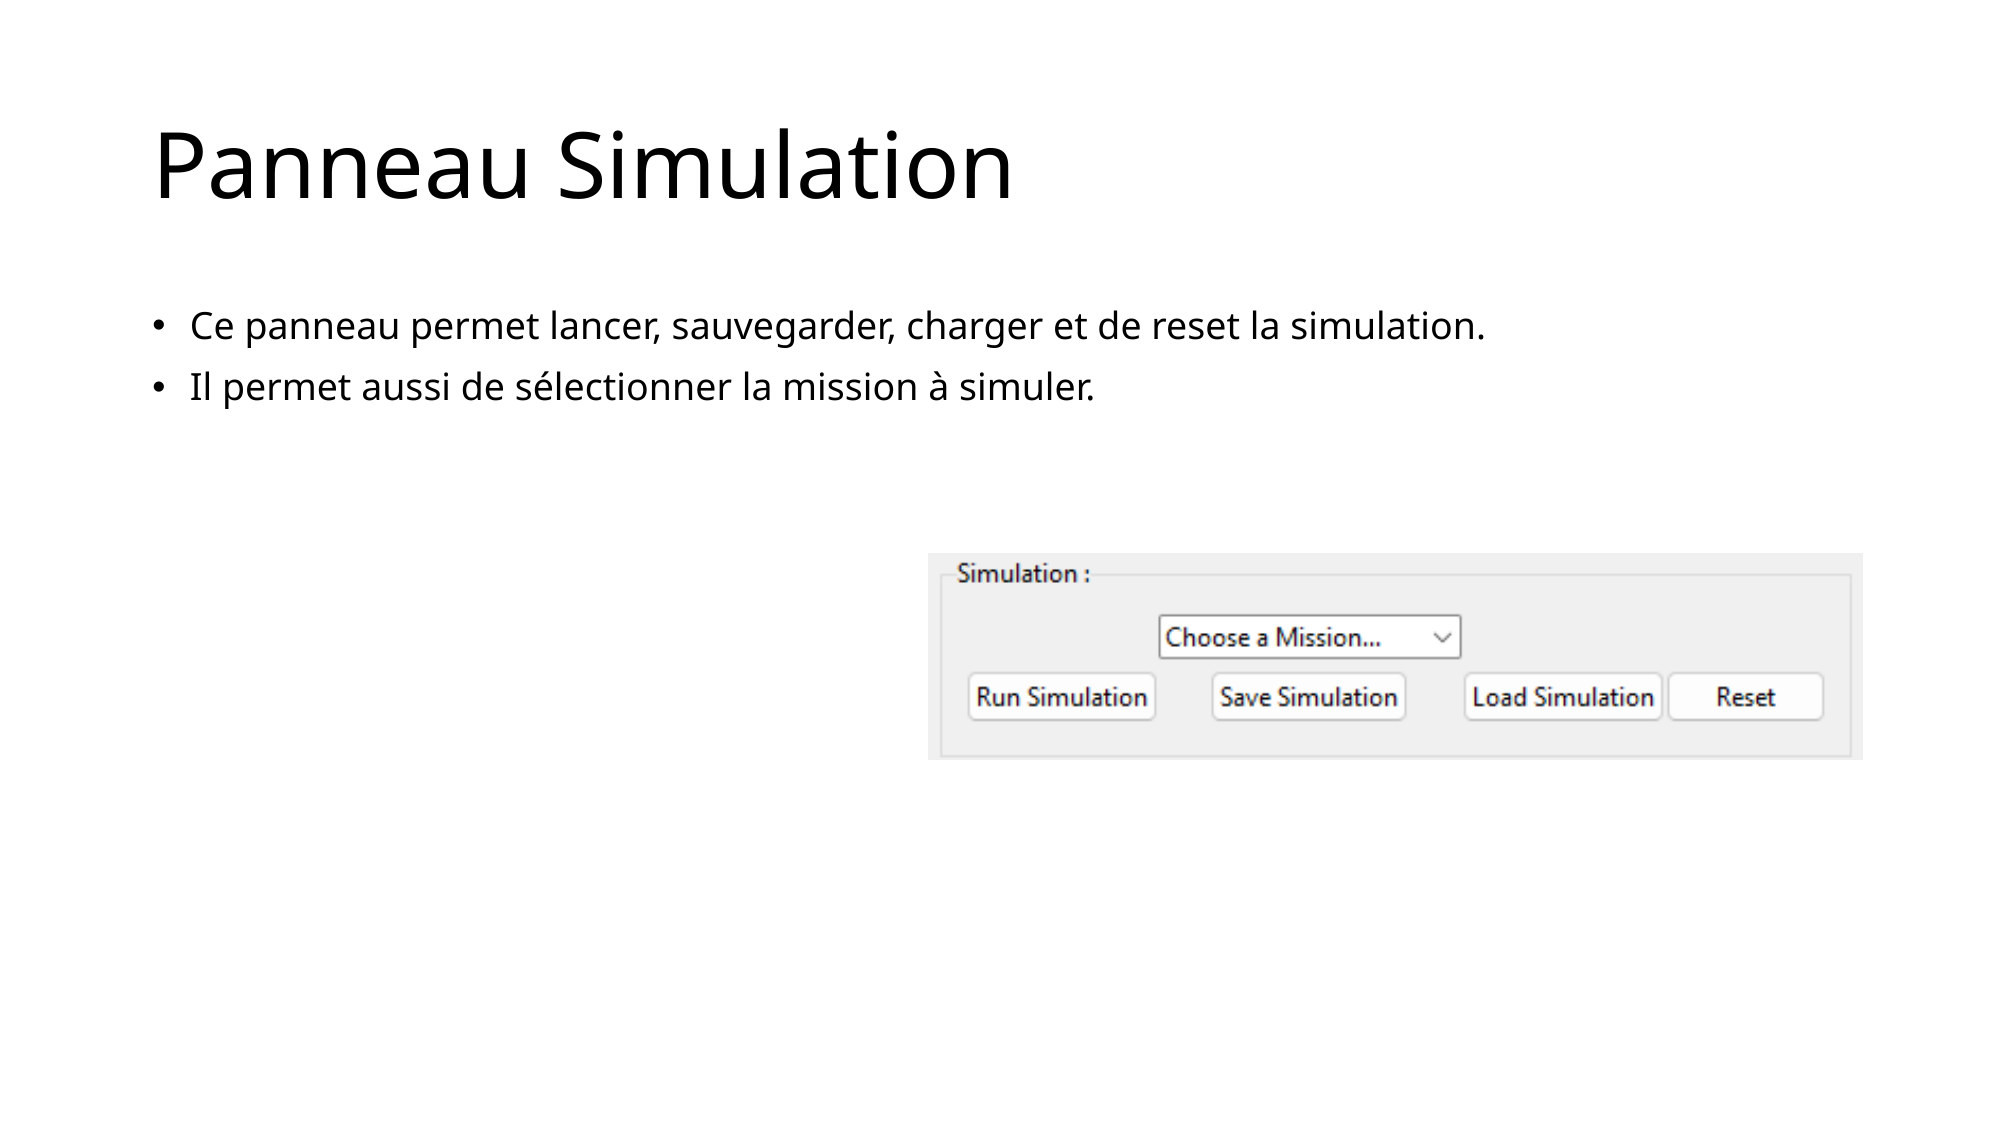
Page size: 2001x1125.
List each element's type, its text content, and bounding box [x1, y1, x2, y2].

list Ce panneau permet lancer, sauvegarder, charger et de reset la simulation. Il permet aussi de sélectionner la mission à simuler. [137, 299, 1863, 1014]
title Panneau Simulation [137, 59, 1863, 278]
picture [927, 553, 1863, 760]
